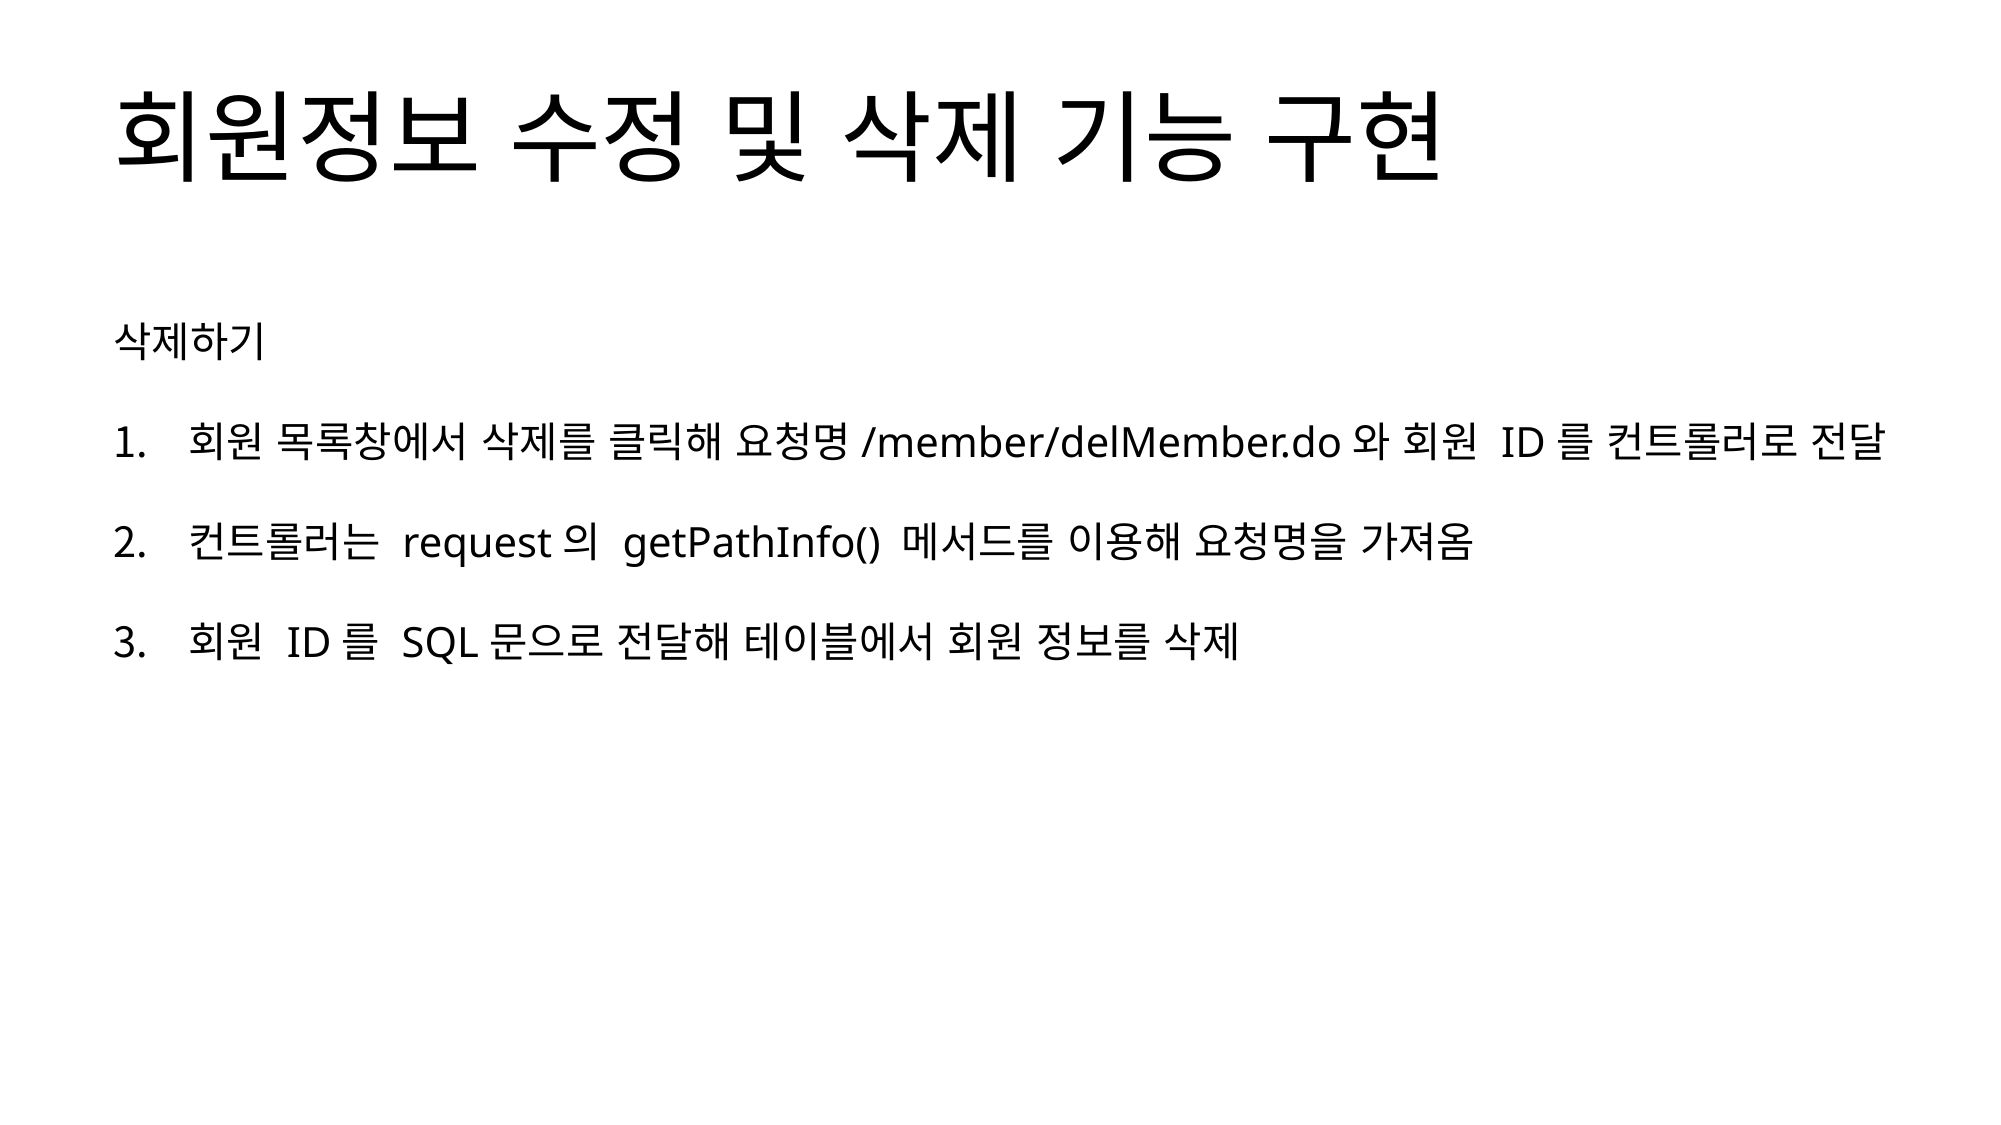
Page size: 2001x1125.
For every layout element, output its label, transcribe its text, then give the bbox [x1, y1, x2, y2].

text_box 삭제하기 회원 목록창에서 삭제를 클릭해 요청명/member/delMember.do와 회원 ID를 컨트롤러로 전달 컨트롤러는 request의 getPathInfo() 메서드를 이용해 요청명을 가져옴 회원 ID를 SQL문으로 전달해 테이블에서 회원 정보를 삭제 [98, 257, 1982, 673]
text_box 회원정보 수정 및 삭제 기능 구현 [98, 68, 1824, 204]
